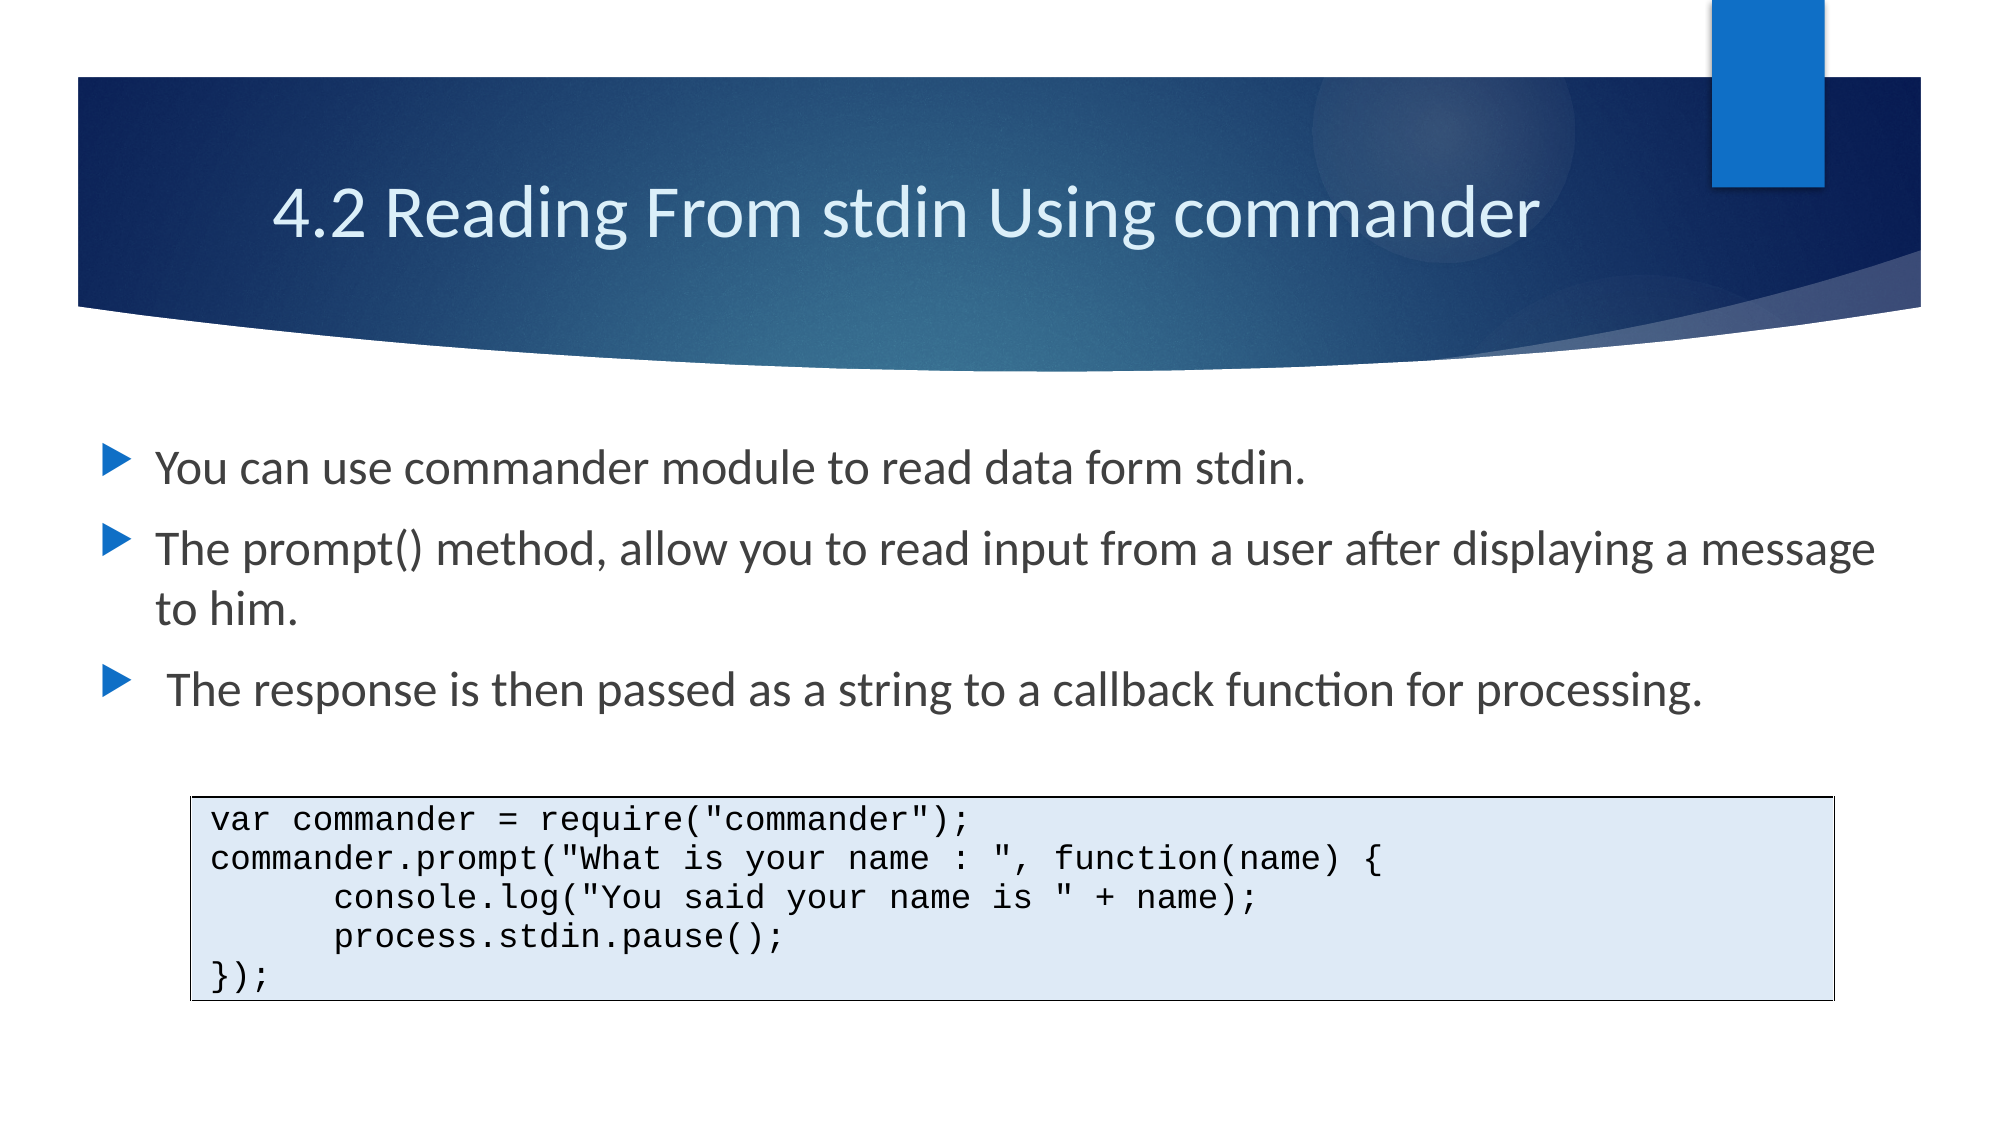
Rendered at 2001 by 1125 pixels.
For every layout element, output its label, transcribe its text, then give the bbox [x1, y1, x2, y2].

picture [189, 795, 1840, 1002]
title 4.2 Reading From stdin Using commander [189, 159, 1627, 256]
list You can use commander module to read data form stdin. The prompt() method, allow you to read input from a user after displaying a message to him. The response is then passed as a string to a callback function for processing. [83, 427, 1925, 1125]
